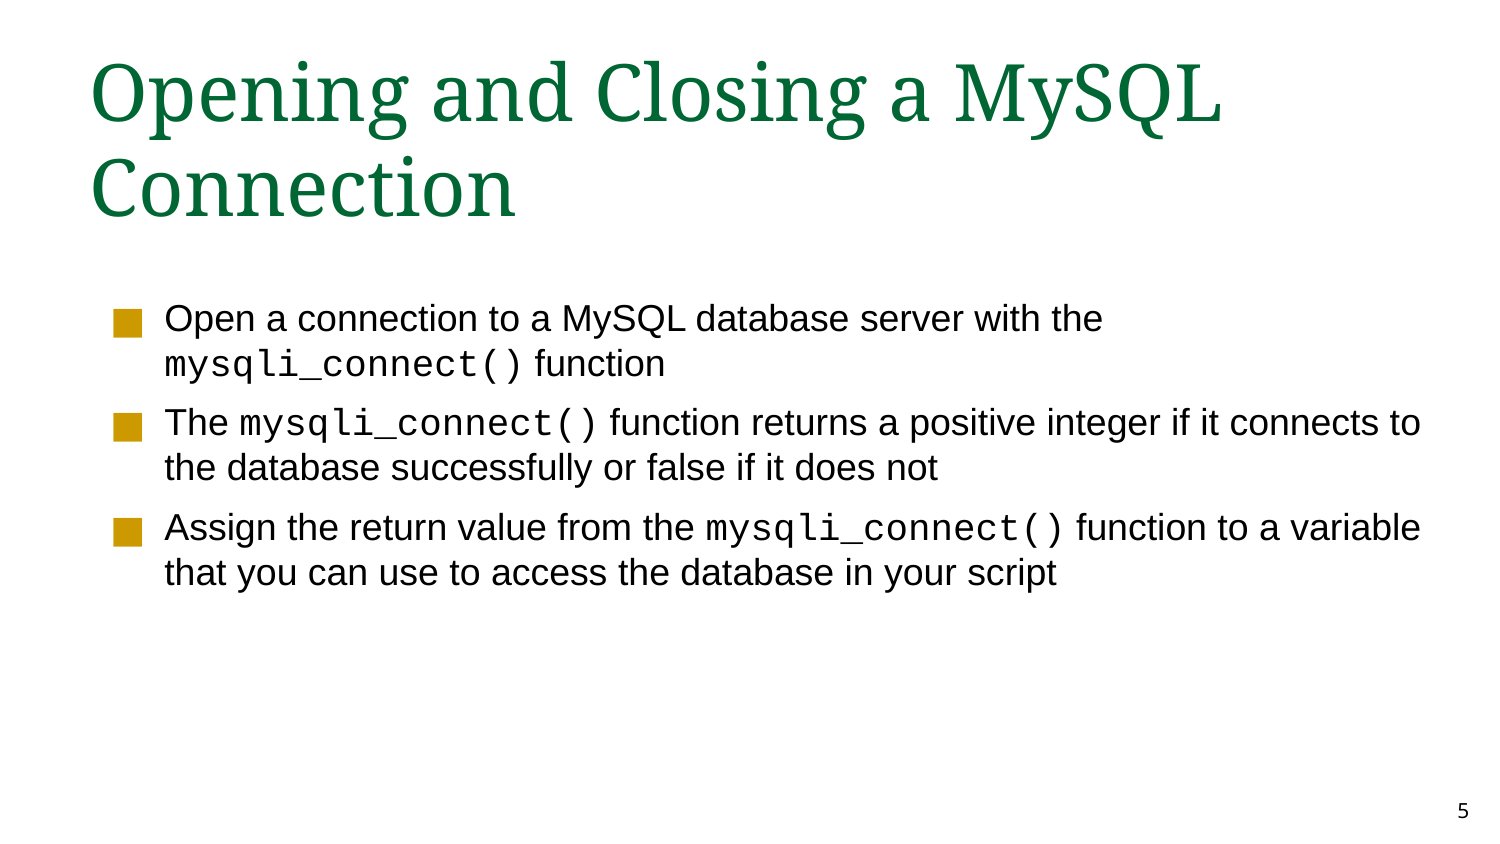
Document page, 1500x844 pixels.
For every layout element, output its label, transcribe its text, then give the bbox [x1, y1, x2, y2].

text_box Open a connection to a MySQL database server with the mysqli_connect() function The mysqli_connect() function returns a positive integer if it connects to the database successfully or false if it does not Assign the return value from the mysqli_connect() function to a variable that you can use to access the database in your script [93, 286, 1444, 844]
text_box Opening and Closing a MySQL Connection [74, 34, 1425, 175]
text_box ‹#› [1444, 769, 1484, 834]
